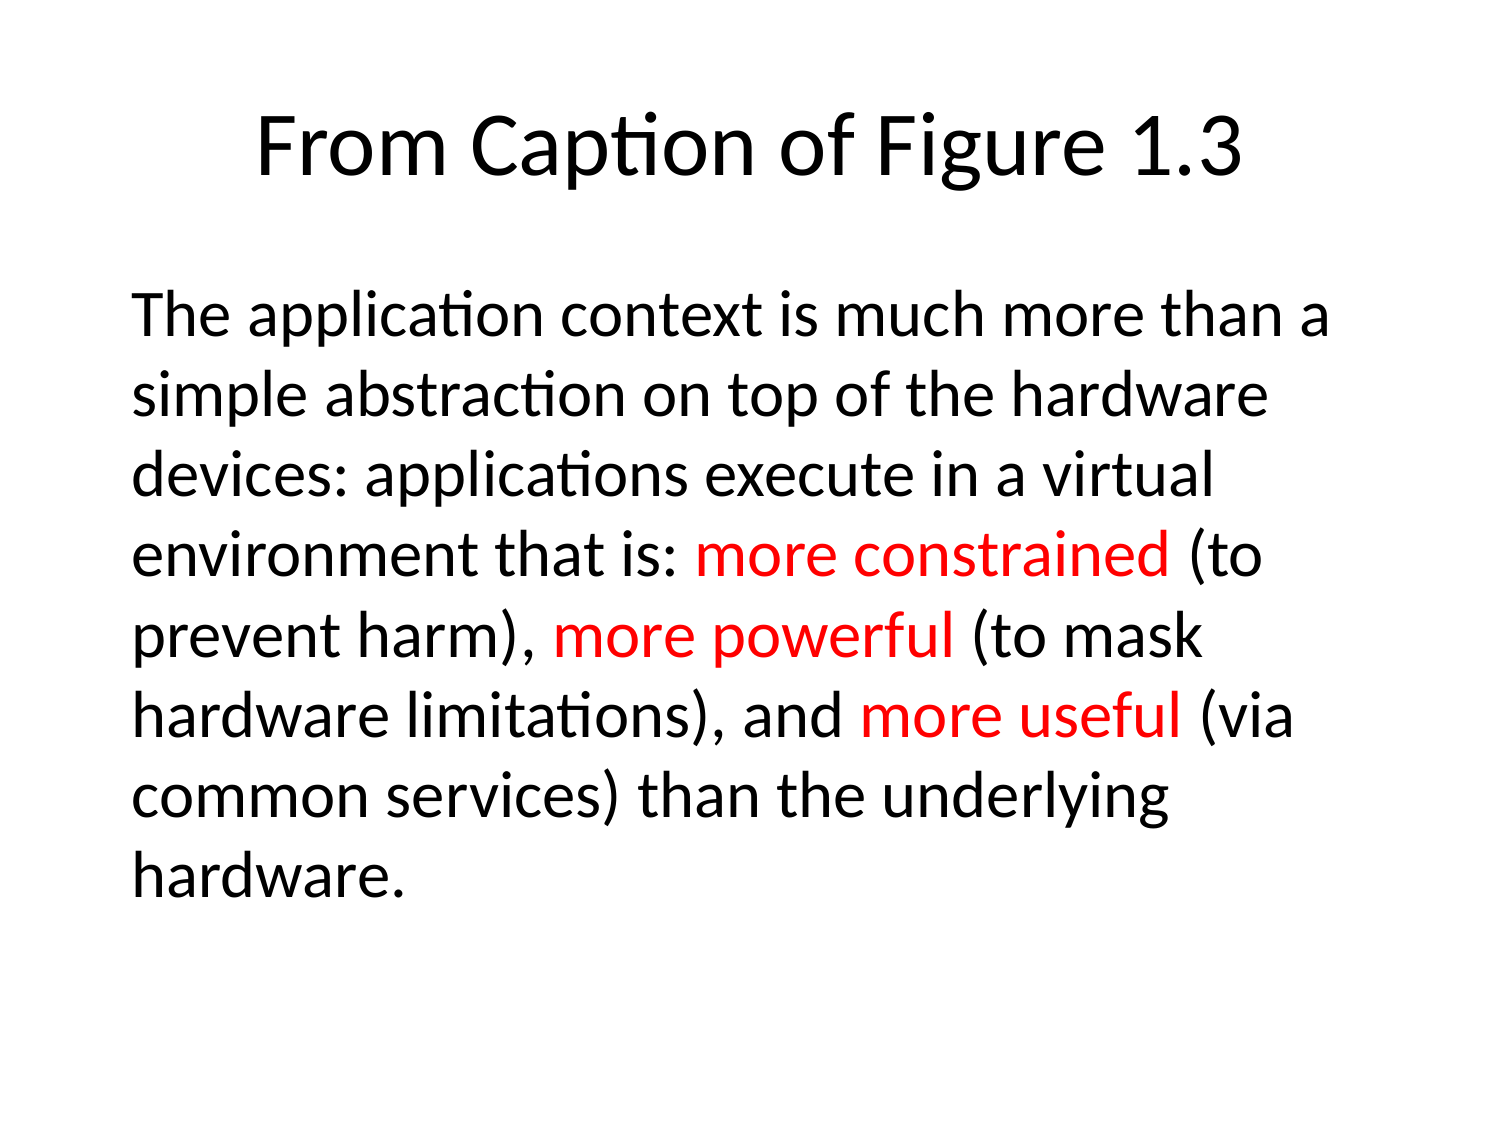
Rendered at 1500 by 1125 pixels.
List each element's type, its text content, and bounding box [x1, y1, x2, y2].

list The application context is much more than a simple abstraction on top of the hardware devices: applications execute in a virtual environment that is: more constrained (to prevent harm), more powerful (to mask hardware limitations), and more useful (via common services) than the underlying hardware. [116, 262, 1380, 1005]
title From Caption of Figure 1.3 [75, 45, 1425, 233]
